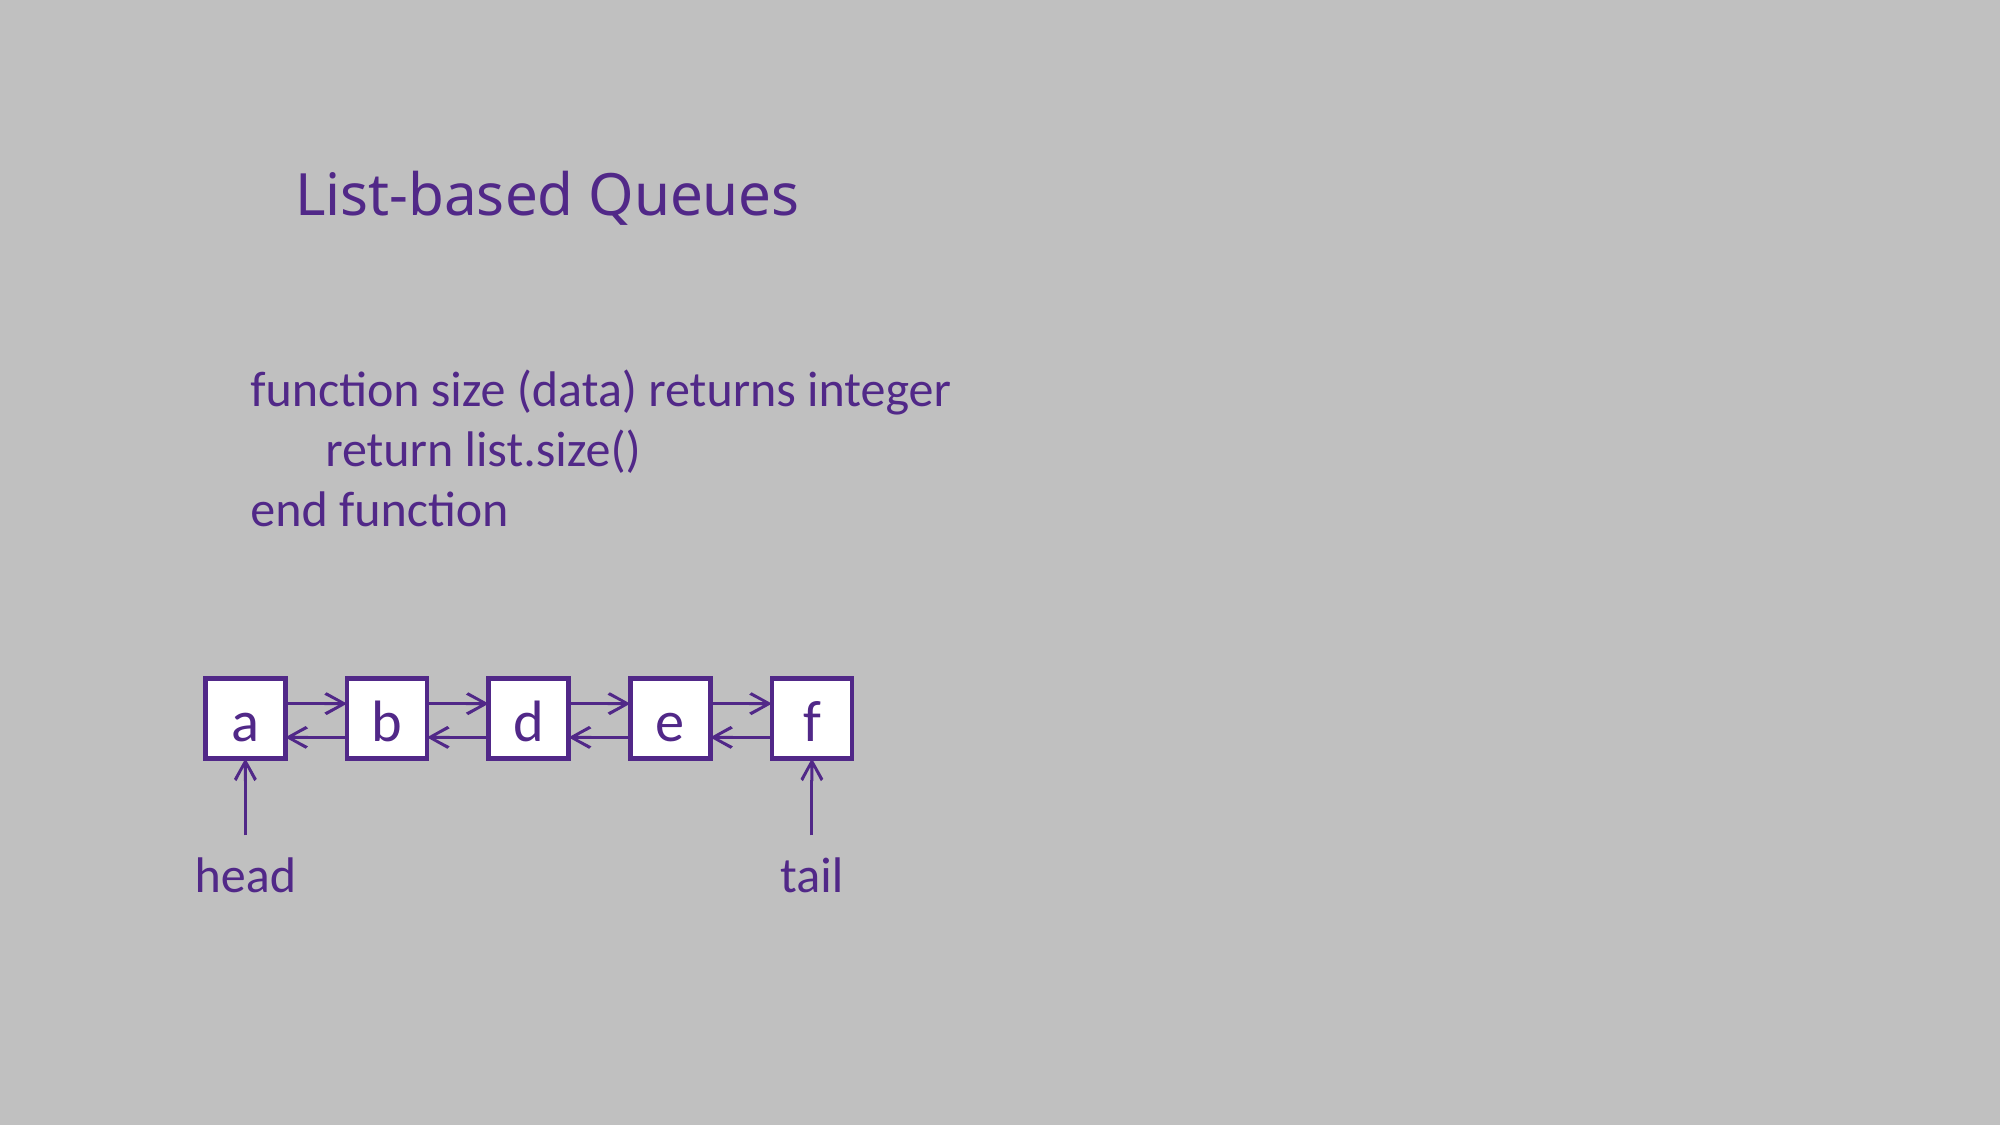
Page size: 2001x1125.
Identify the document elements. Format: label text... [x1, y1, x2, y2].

text_box function size (data) returns integer return list.size() end function [235, 349, 967, 544]
text_box List-based Queues [280, 149, 815, 235]
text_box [178, 678, 859, 912]
